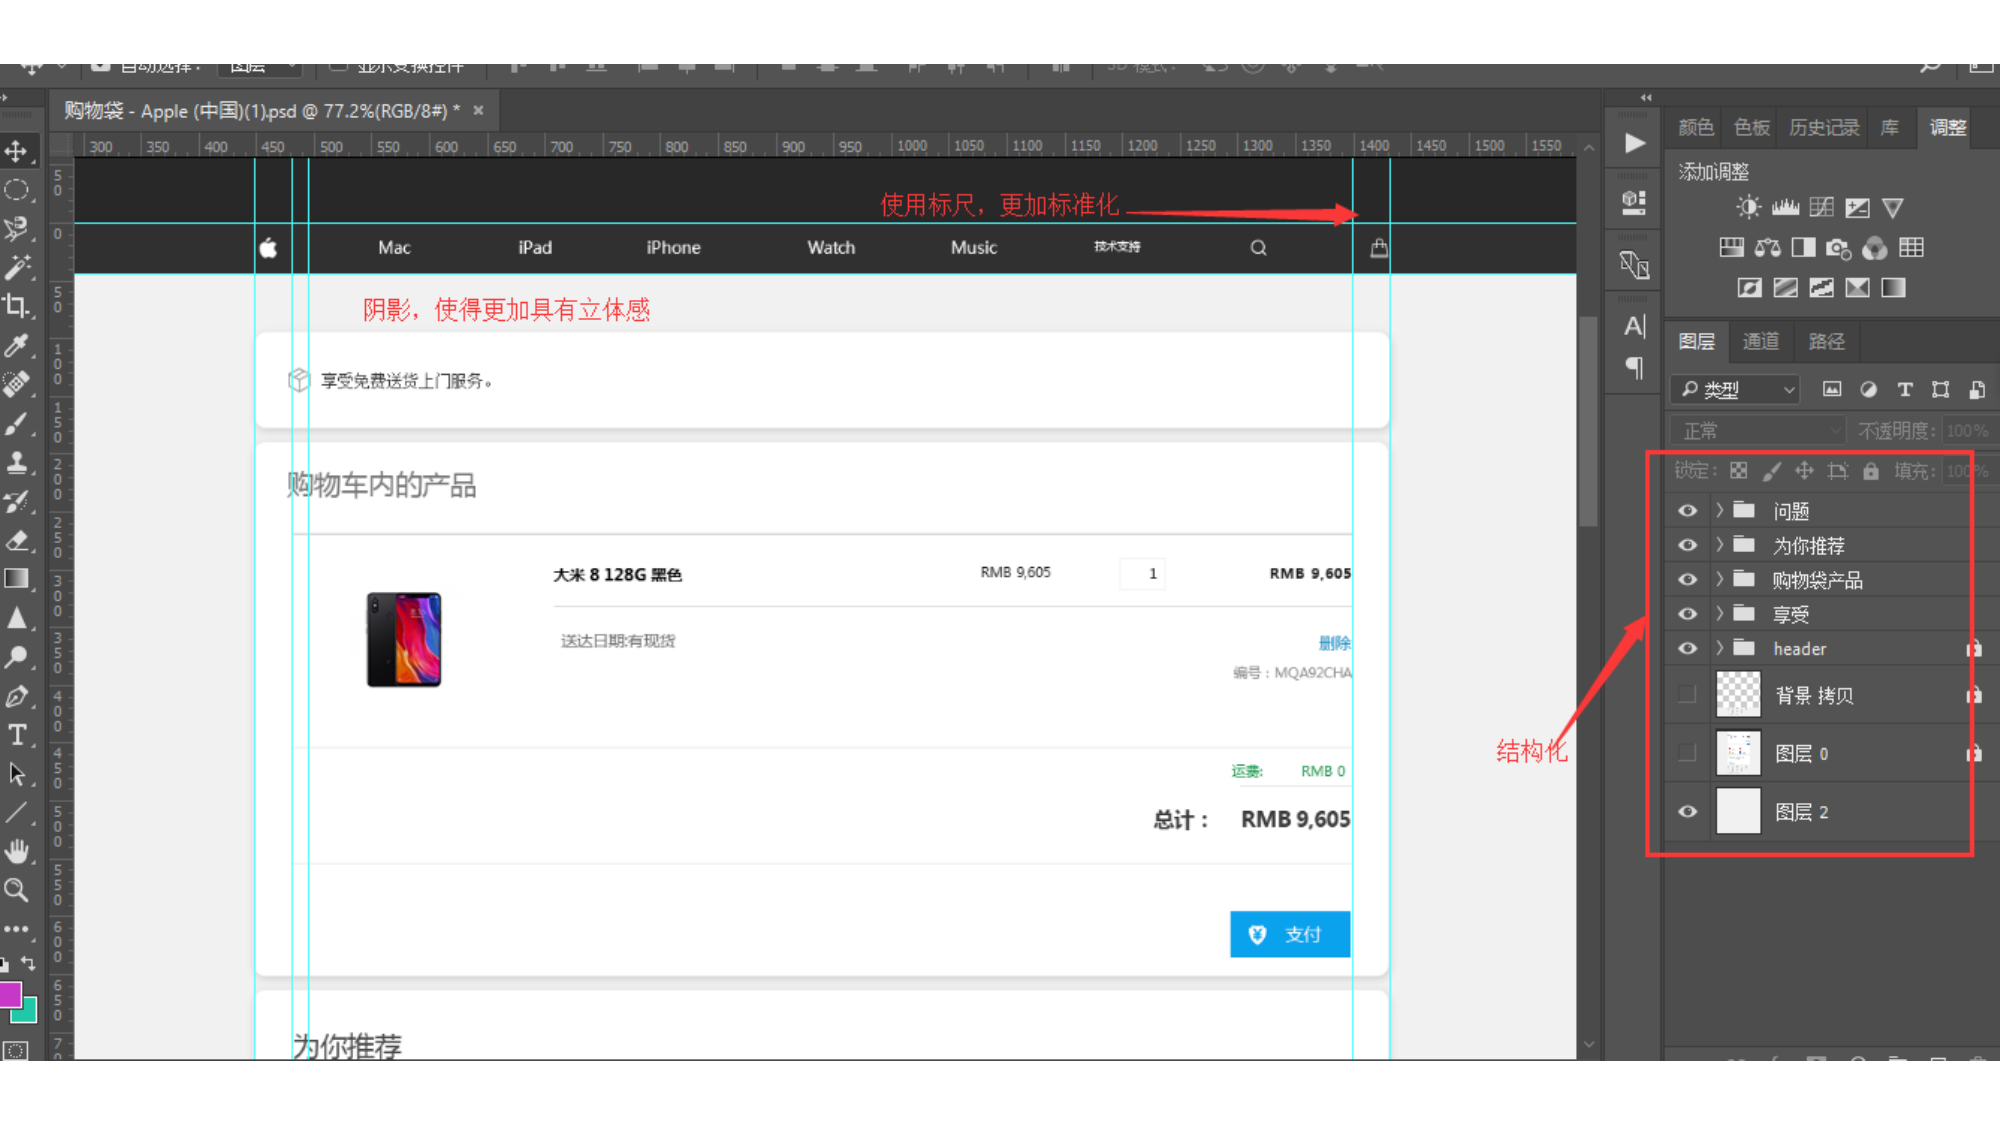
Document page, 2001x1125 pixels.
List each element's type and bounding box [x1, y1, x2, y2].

picture [0, 64, 2000, 1061]
